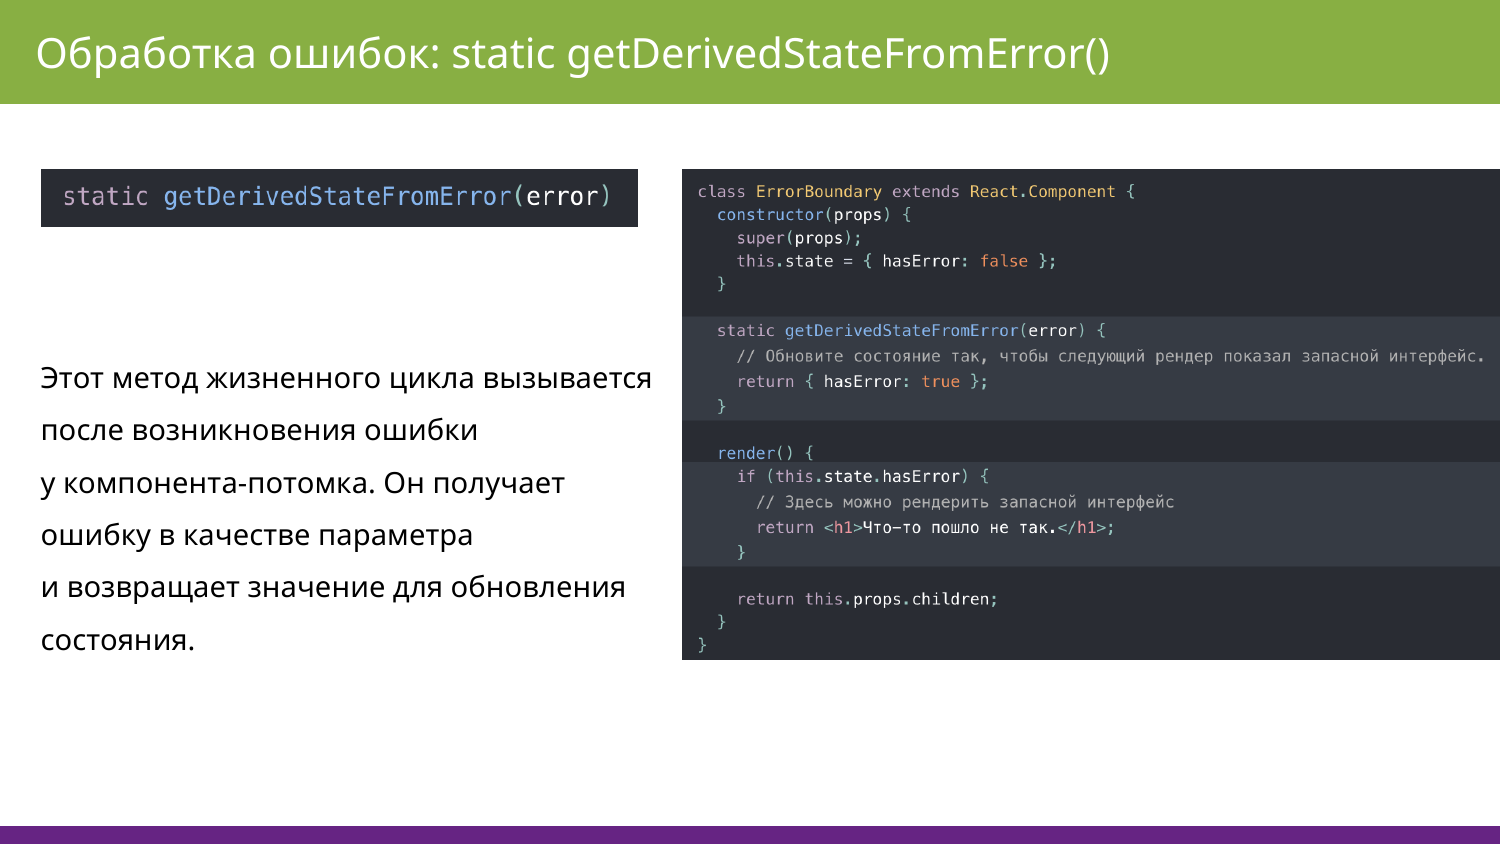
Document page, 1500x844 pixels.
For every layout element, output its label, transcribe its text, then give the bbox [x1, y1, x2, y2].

picture [41, 169, 638, 227]
text_box Этот метод жизненного цикла вызывается после возникновения ошибки у компонента-потомка. Он получает ошибку в качестве параметра и возвращает значение для обновления состояния. [25, 326, 672, 660]
text_box [0, 826, 1500, 844]
picture [682, 169, 1500, 660]
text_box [0, 0, 1500, 104]
